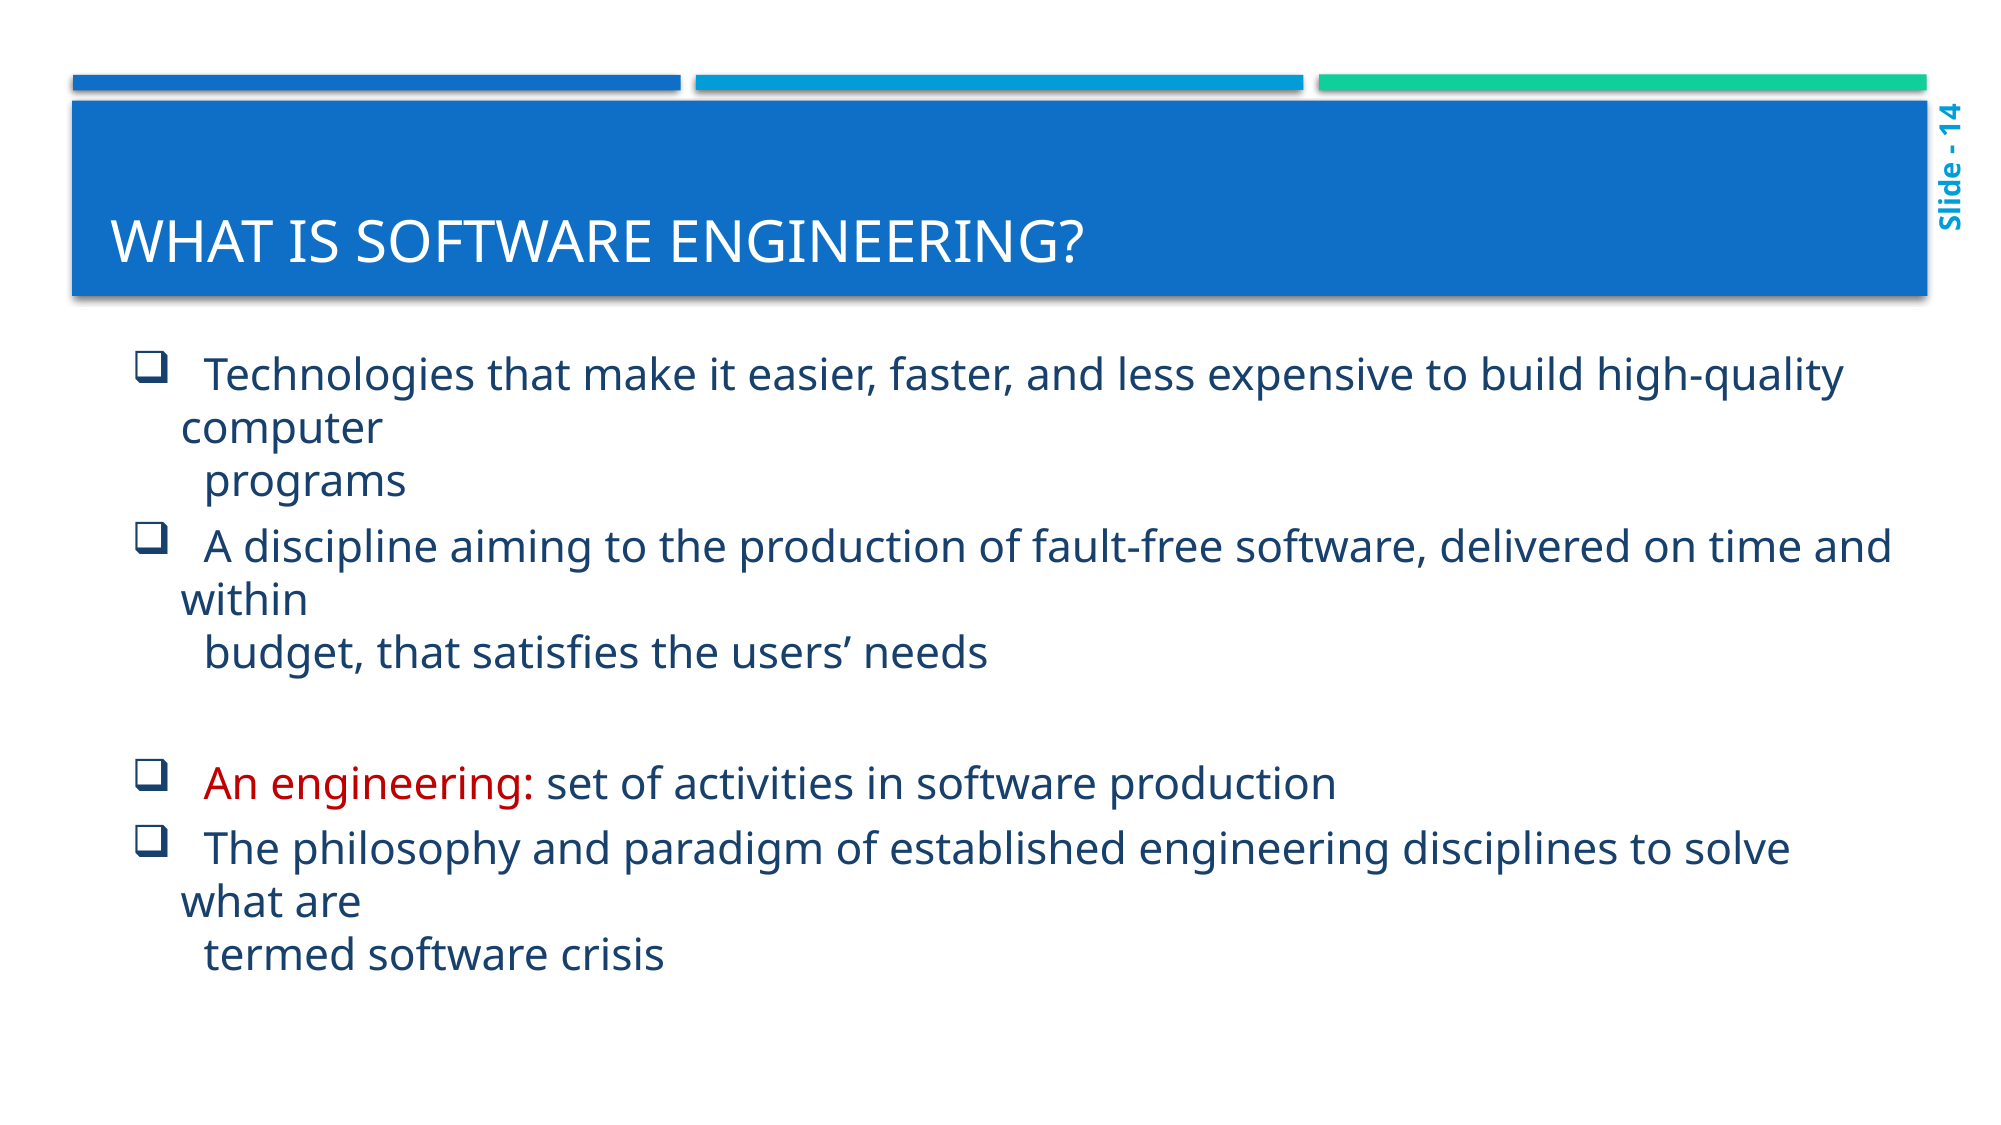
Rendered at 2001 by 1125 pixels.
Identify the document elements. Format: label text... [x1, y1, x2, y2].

title what is Software engineering? [95, 115, 1905, 282]
text_box Slide - 14 [1913, 96, 1984, 298]
list Technologies that make it easier, faster, and less expensive to build high-quality computer programs A discipline aiming to the production of fault-free software, delivered on time and within budget, that satisfies the users’ needs An engineering: set of activities in software production The philosophy and paradigm of established engineering disciplines to solve what are termed software crisis [116, 338, 1914, 1046]
